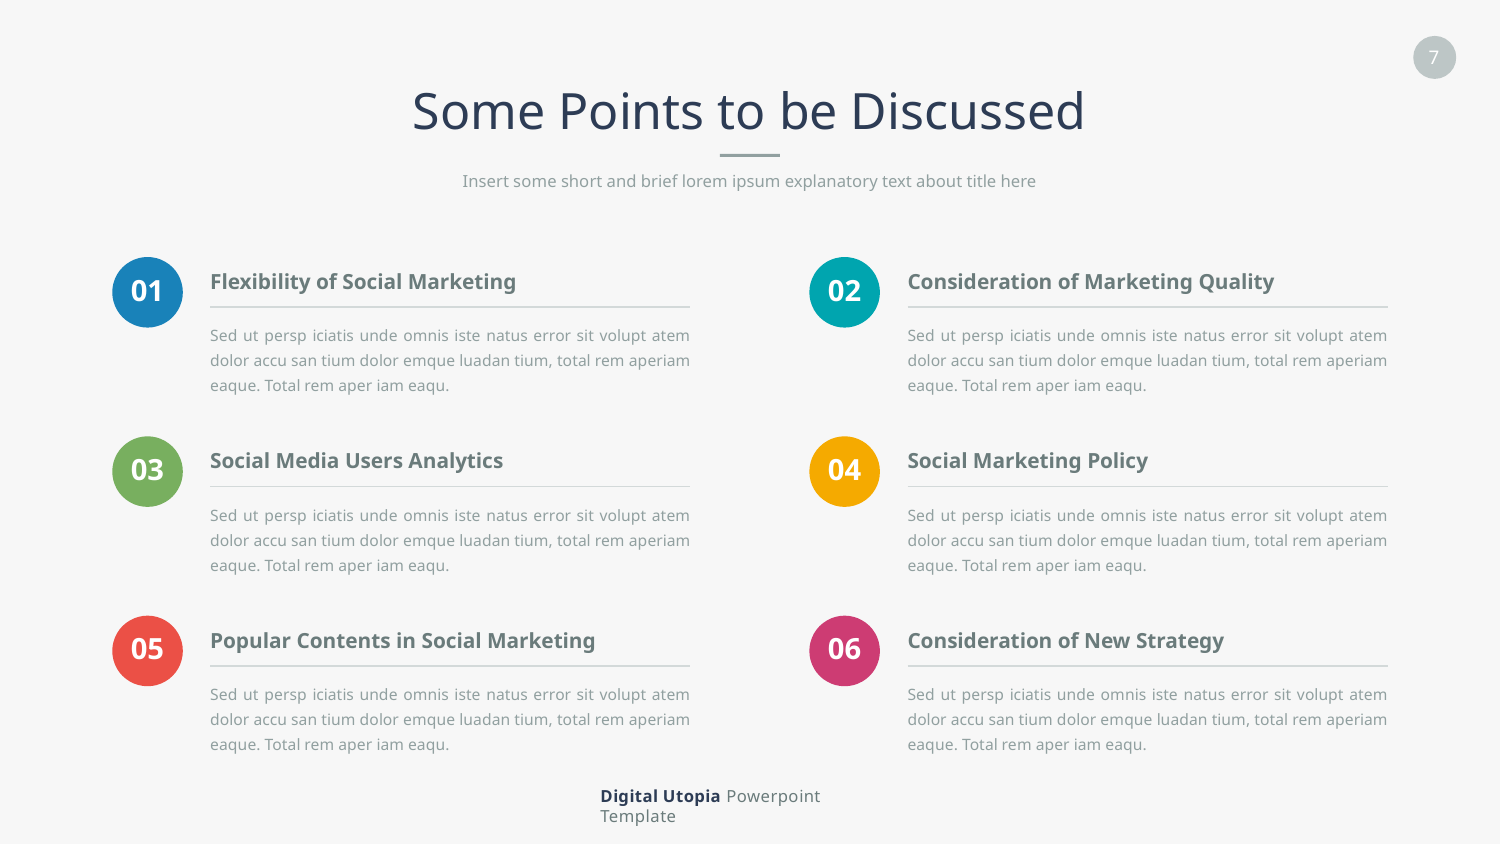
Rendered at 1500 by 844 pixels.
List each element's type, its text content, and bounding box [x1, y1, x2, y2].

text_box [809, 615, 1388, 755]
list Insert some short and brief lorem ipsum explanatory text about title here [112, 170, 1388, 196]
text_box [112, 615, 691, 755]
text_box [809, 256, 1388, 396]
list Some Points to be Discussed [112, 79, 1388, 146]
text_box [112, 436, 691, 575]
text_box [809, 436, 1388, 575]
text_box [112, 256, 691, 396]
